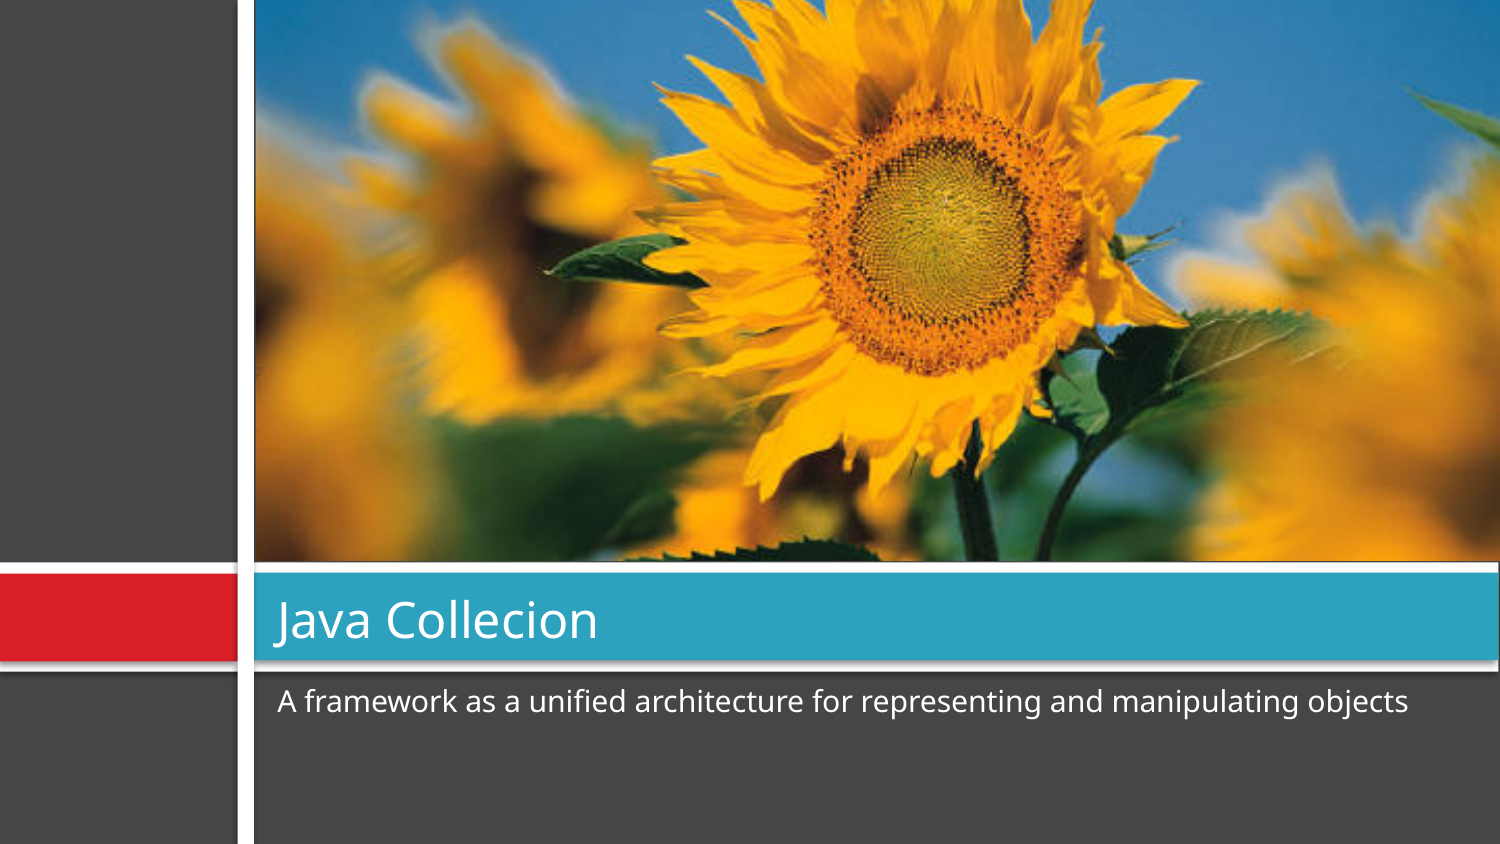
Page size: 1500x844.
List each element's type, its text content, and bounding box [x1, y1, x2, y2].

title Java Collecion [262, 581, 1463, 657]
picture [255, 0, 1500, 562]
list A framework as a unified architecture for representing and manipulating objects [262, 675, 1463, 760]
